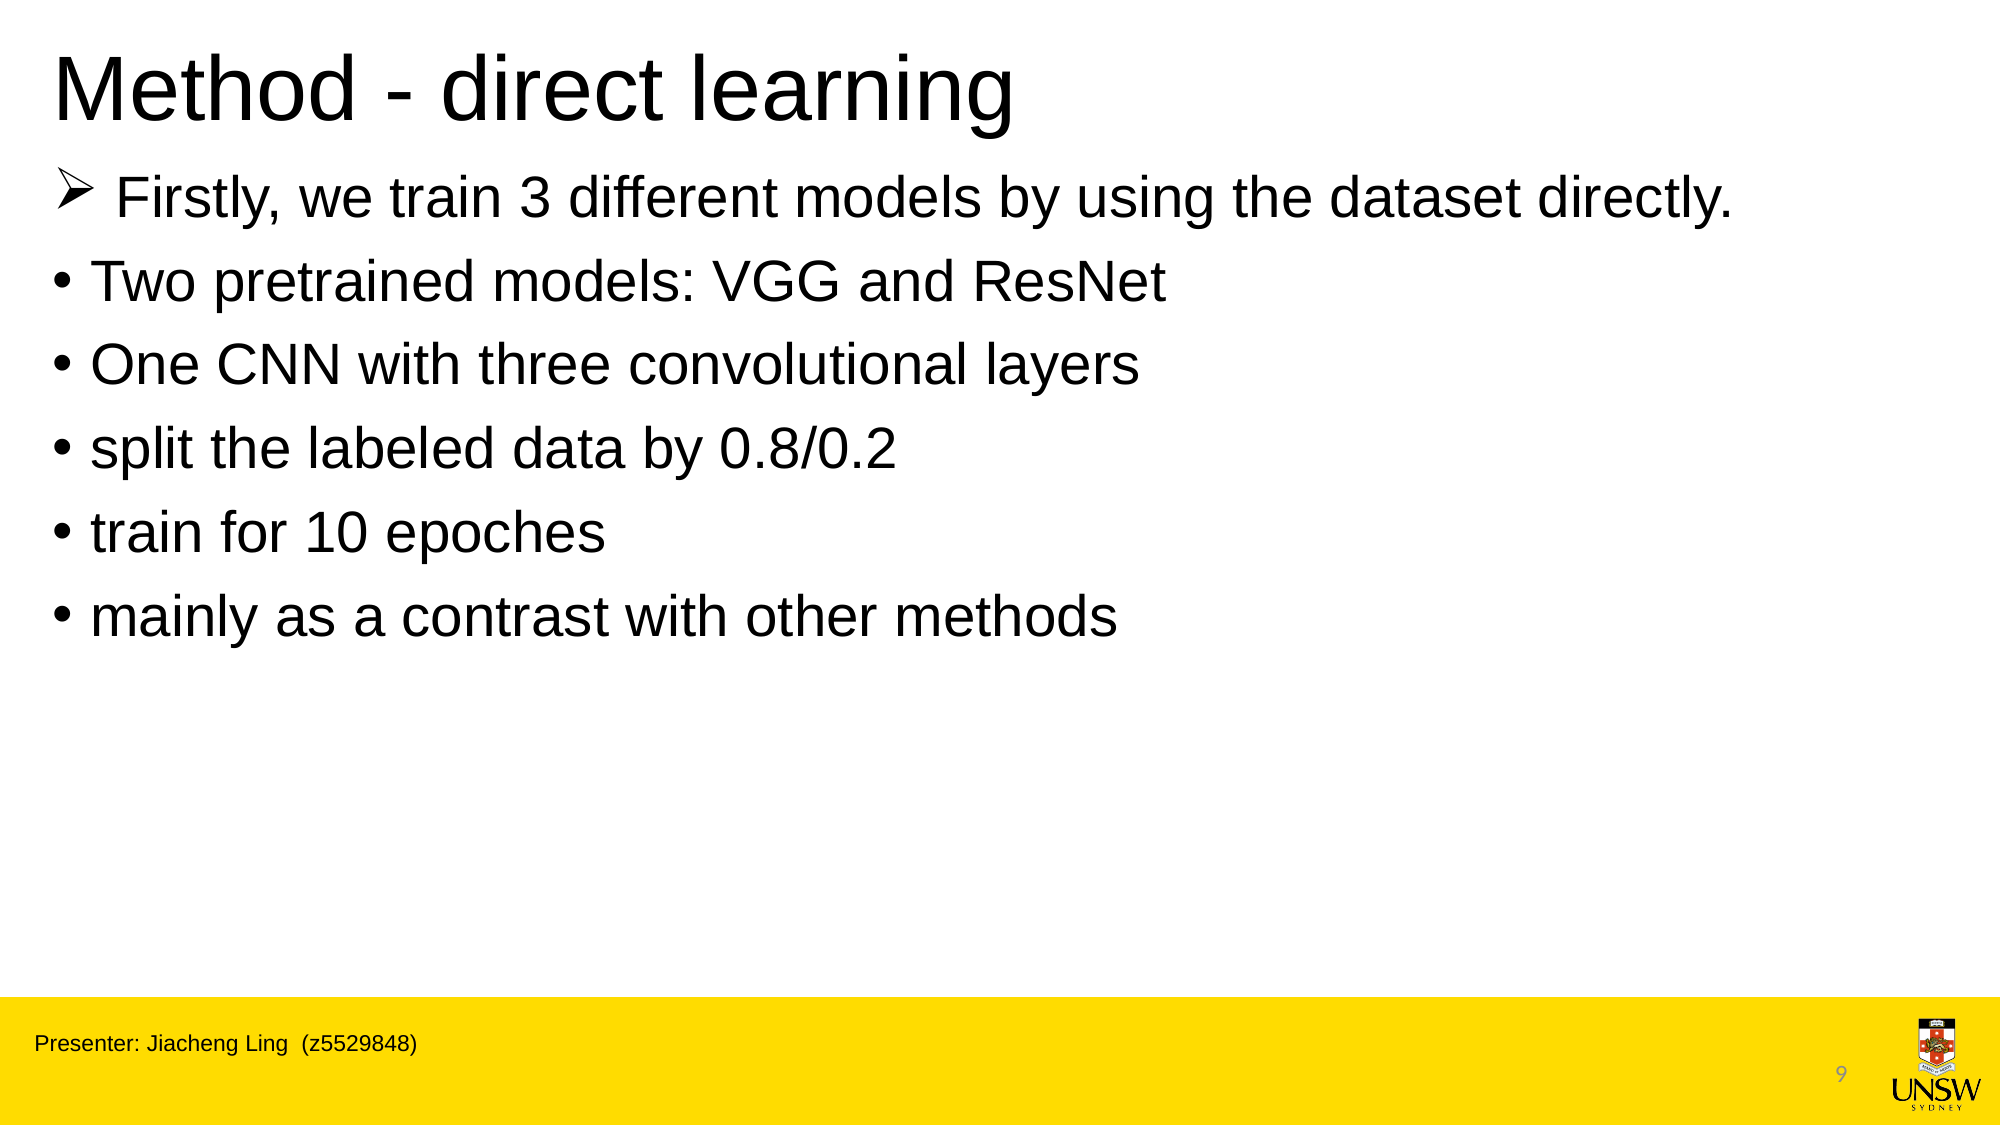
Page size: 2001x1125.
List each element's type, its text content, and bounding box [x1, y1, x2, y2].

title Method - direct learning [37, 22, 1946, 159]
text_box Presenter: Jiacheng Ling (z5529848) [19, 1021, 1222, 1064]
picture [1887, 1007, 1986, 1122]
list Firstly, we train 3 different models by using the dataset directly. Two pretrained models: VGG and ResNet One CNN with three convolutional layers split the labeled data by 0.8/0.2 train for 10 epoches mainly as a contrast with other methods [37, 159, 1946, 986]
slide_number 9 [1412, 1042, 1863, 1103]
